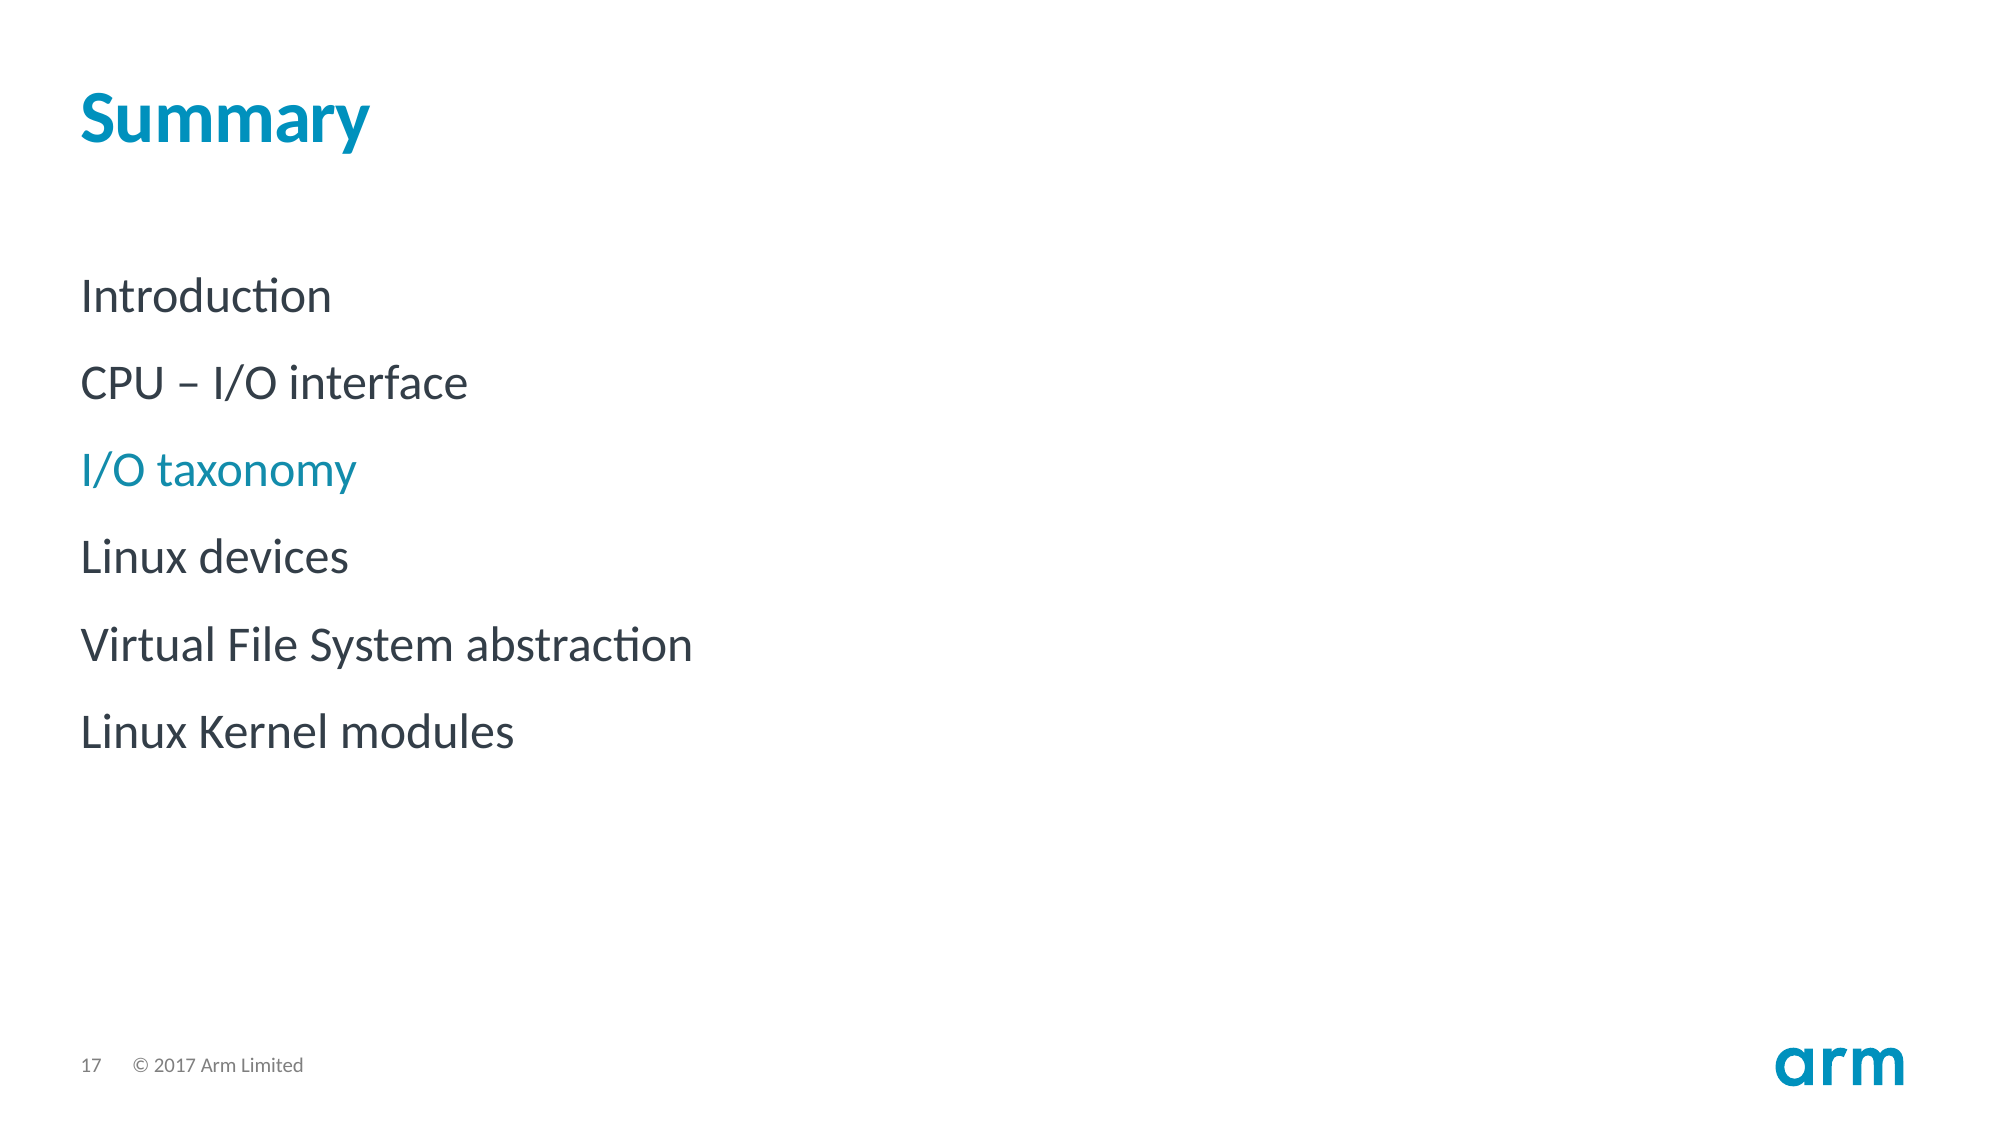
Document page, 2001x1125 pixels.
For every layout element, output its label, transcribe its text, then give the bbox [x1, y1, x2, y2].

title Summary [80, 48, 1915, 158]
list Introduction CPU – I/O interface I/O taxonomy Linux devices Virtual File System abstraction Linux Kernel modules [80, 268, 1915, 940]
